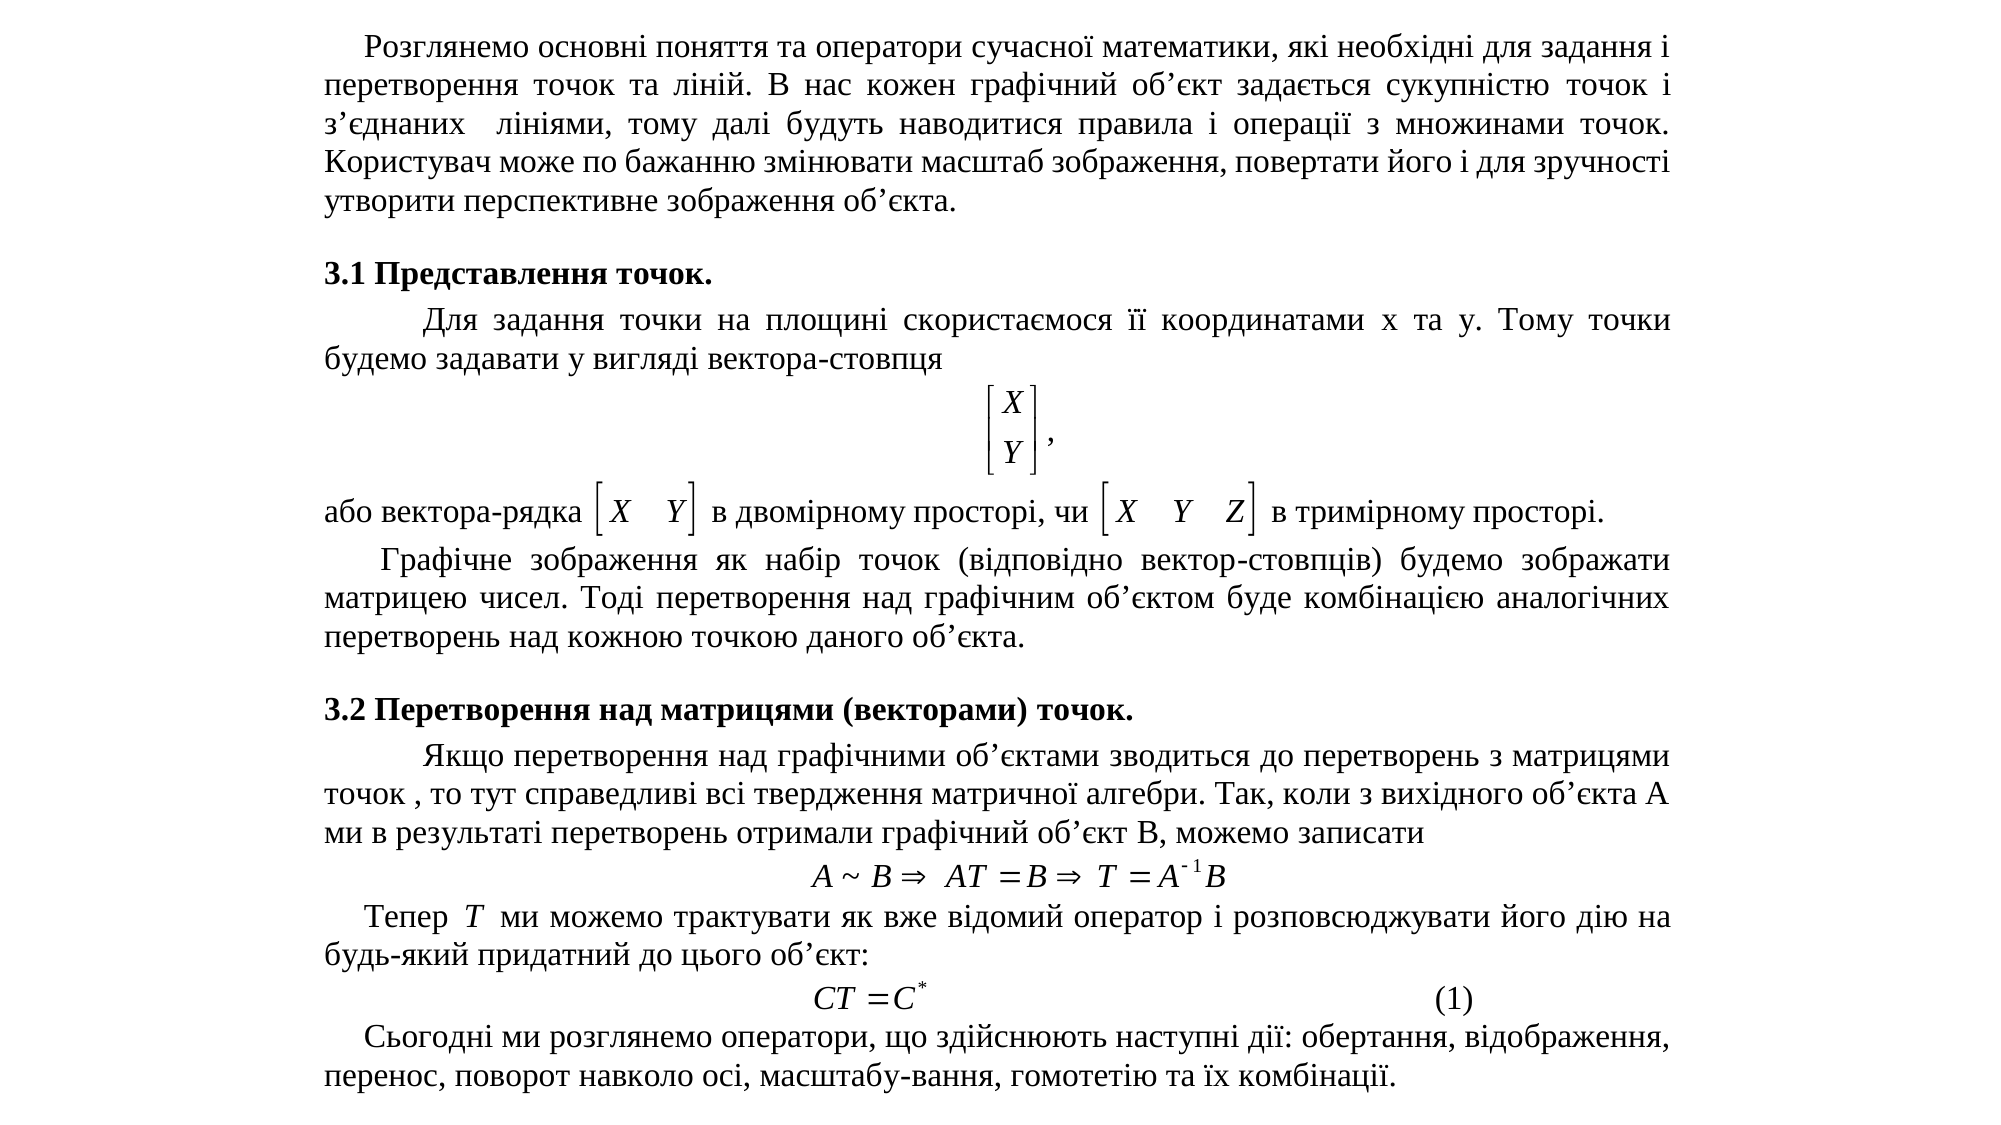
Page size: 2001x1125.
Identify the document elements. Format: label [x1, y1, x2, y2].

picture [324, 26, 1671, 1095]
